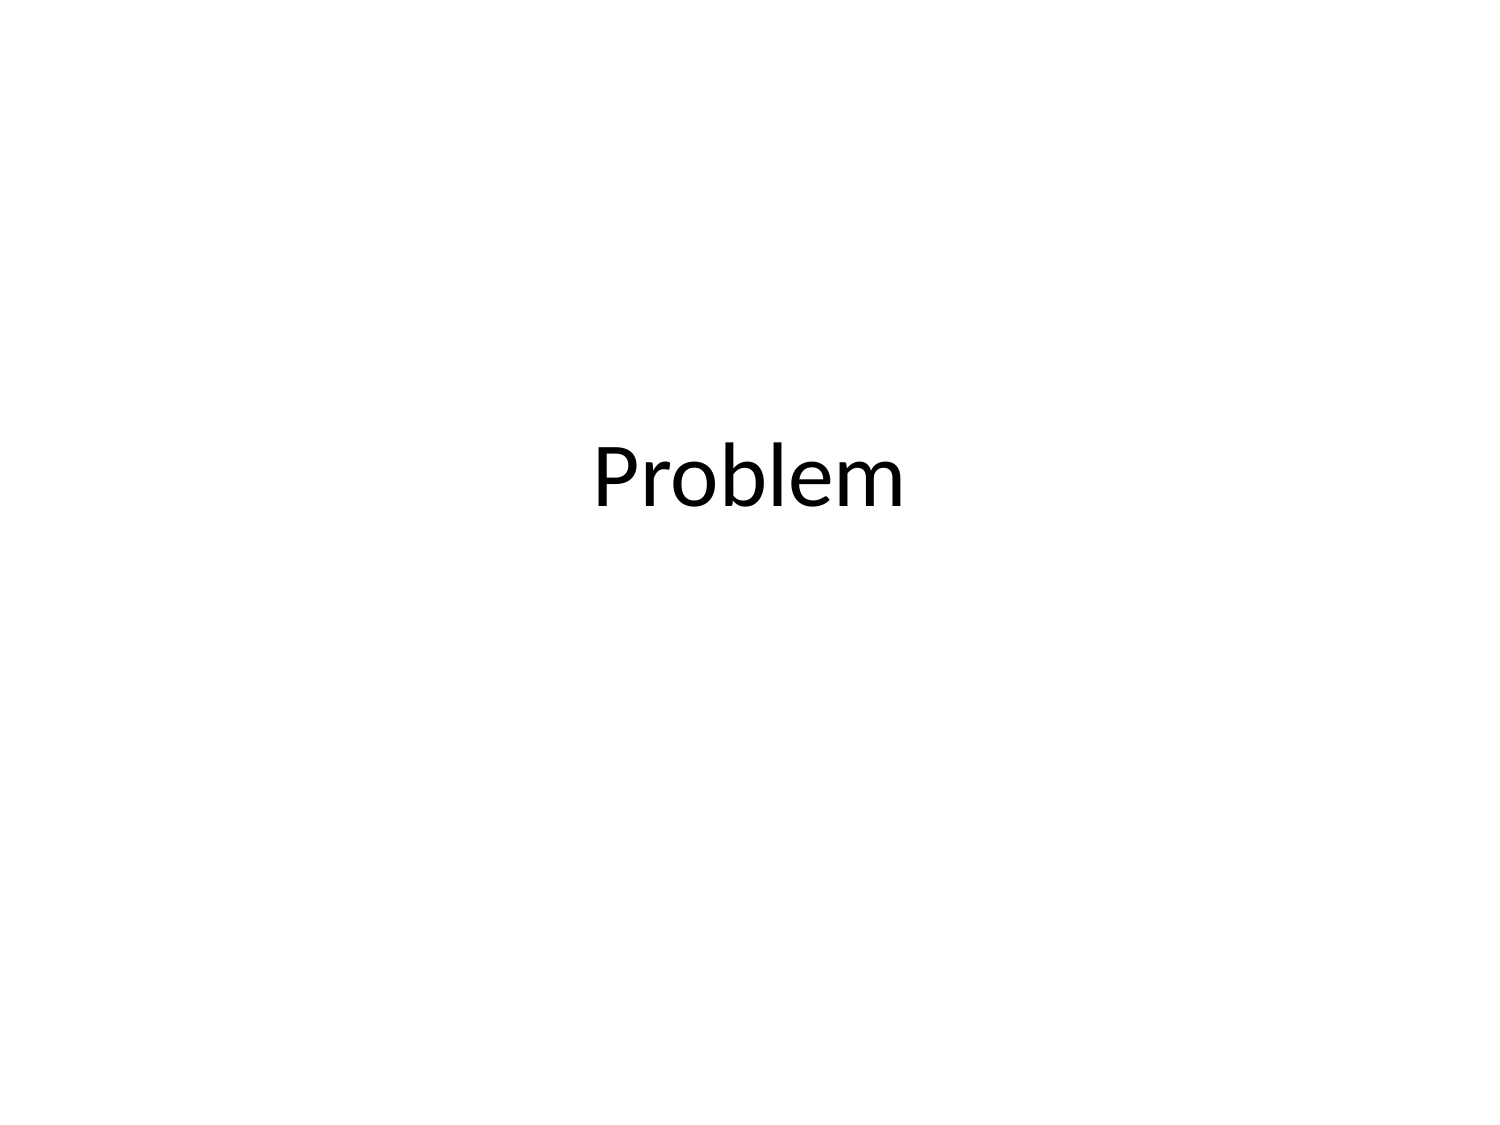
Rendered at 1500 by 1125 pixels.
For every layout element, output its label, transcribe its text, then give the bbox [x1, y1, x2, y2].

title Problem [112, 349, 1388, 591]
